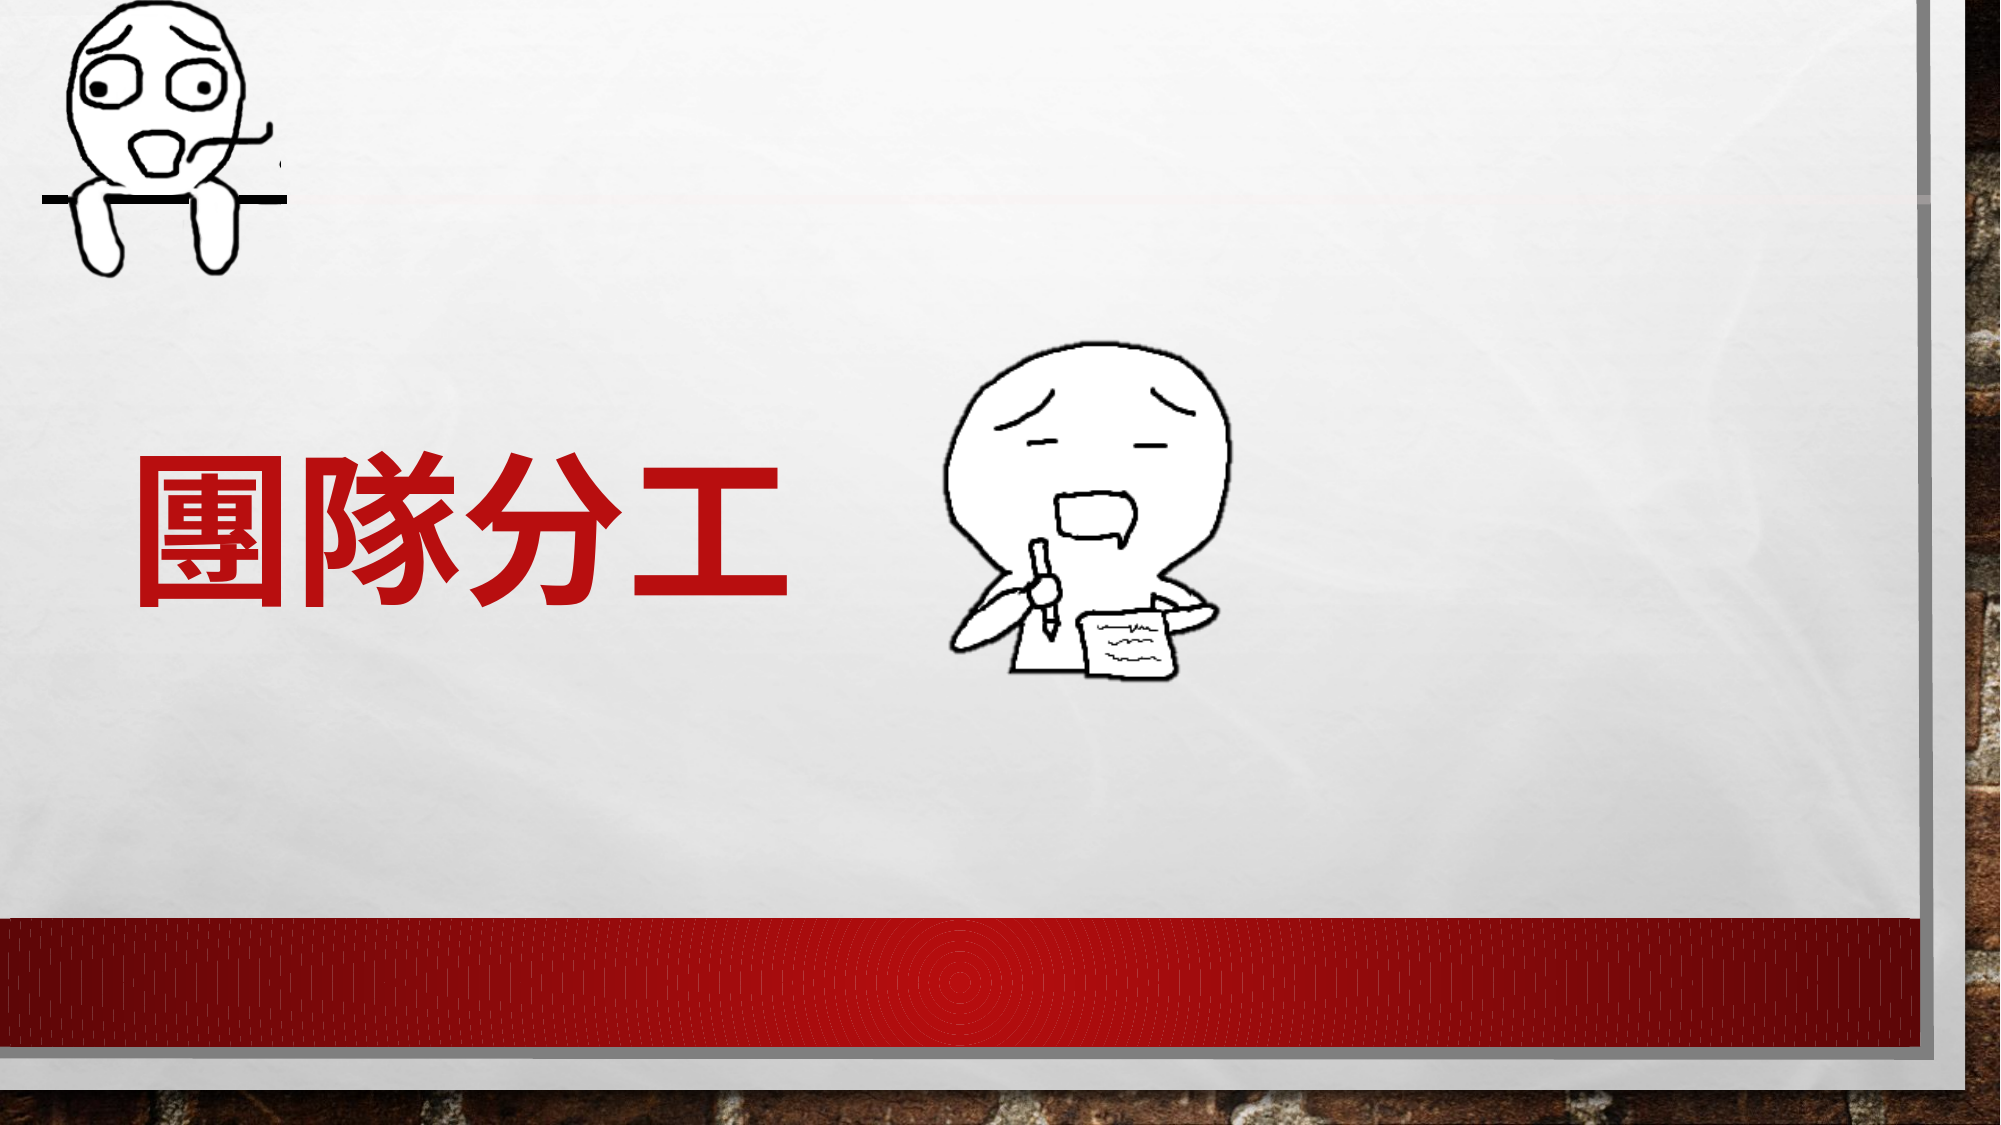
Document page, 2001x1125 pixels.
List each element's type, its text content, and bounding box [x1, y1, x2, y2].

picture [0, 0, 2001, 1125]
picture [0, 0, 1919, 918]
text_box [42, 0, 1932, 280]
title 團隊分工 [112, 289, 1818, 637]
